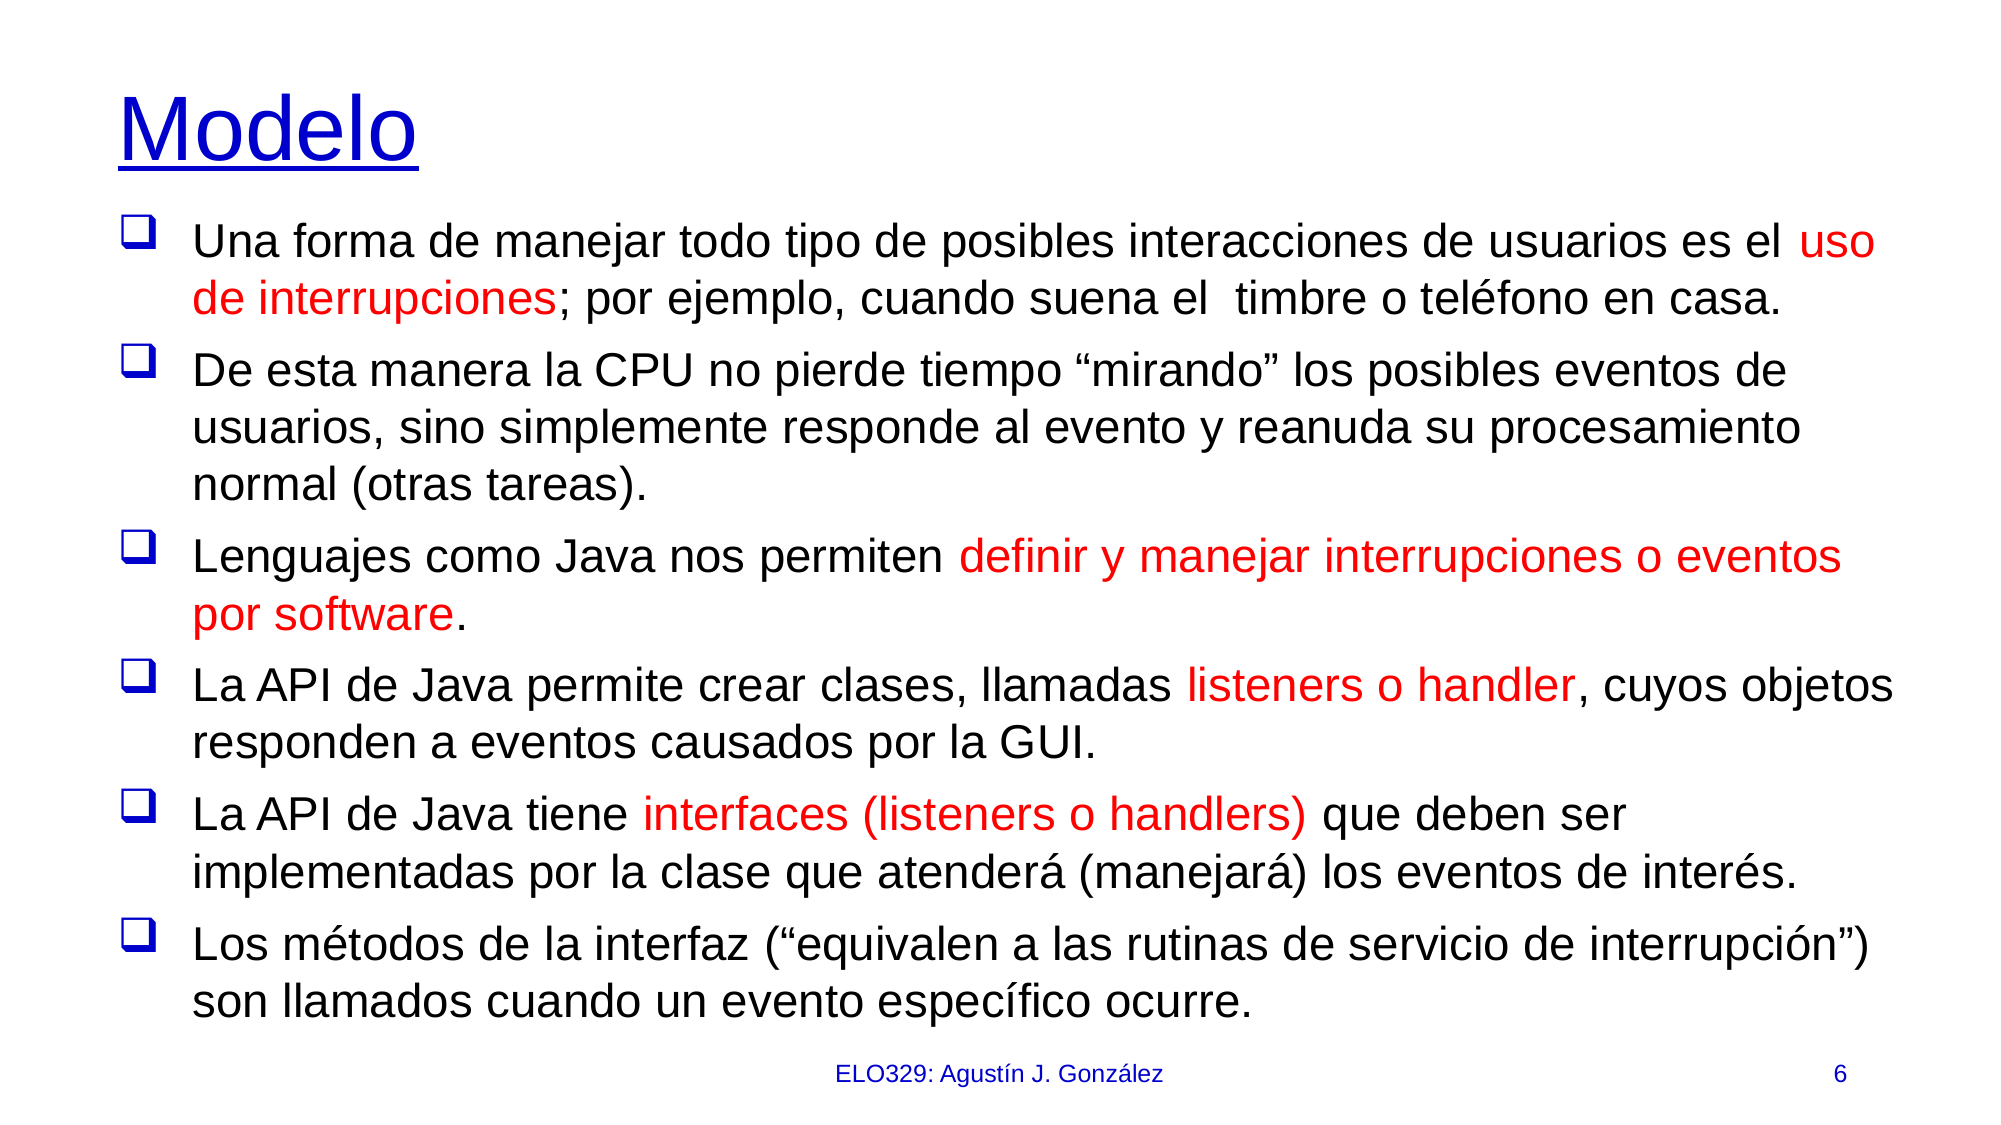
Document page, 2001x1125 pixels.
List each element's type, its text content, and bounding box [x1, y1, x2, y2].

footer ELO329: Agustín J. González [662, 1042, 1338, 1103]
title Modelo [102, 59, 1915, 202]
list Una forma de manejar todo tipo de posibles interacciones de usuarios es el uso de interrupciones; por ejemplo, cuando suena el timbre o teléfono en casa. De esta manera la CPU no pierde tiempo “mirando” los posibles eventos de usuarios, sino simplemente responde al evento y reanuda su procesamiento normal (otras tareas). Lenguajes como Java nos permiten definir y manejar interrupciones o eventos por software. La API de Java permite crear clases, llamadas listeners o handler, cuyos objetos responden a eventos causados por la GUI. La API de Java tiene interfaces (listeners o handlers) que deben ser implementadas por la clase que atenderá (manejará) los eventos de interés. Los métodos de la interfaz (“equivalen a las rutinas de servicio de interrupción”) son llamados cuando un evento específico ocurre. [102, 202, 1915, 1043]
slide_number 6 [1412, 1042, 1863, 1103]
